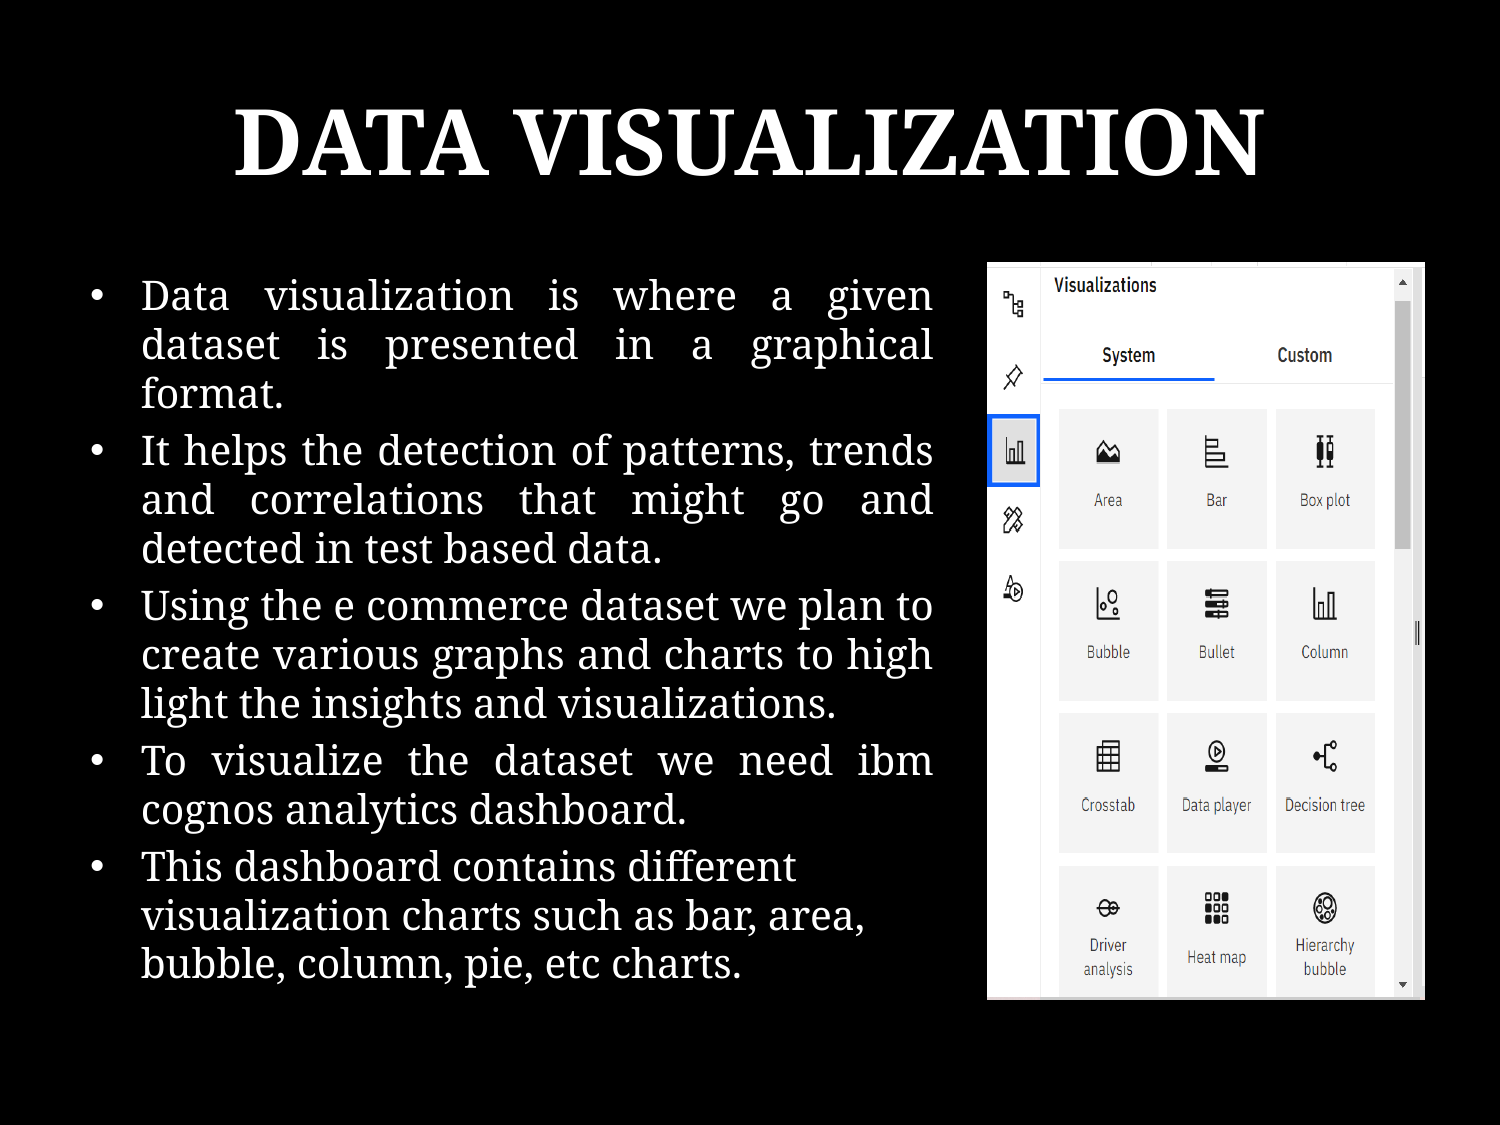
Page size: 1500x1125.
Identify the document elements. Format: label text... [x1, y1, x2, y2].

title DATA VISUALIZATION [75, 45, 1425, 233]
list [987, 262, 1426, 1001]
list Data visualization is where a given dataset is presented in a graphical format. It helps the detection of patterns, trends and correlations that might go and detected in test based data. Using the e commerce dataset we plan to create various graphs and charts to high light the insights and visualizations. To visualize the dataset we need ibm cognos analytics dashboard. This dashboard contains different visualization charts such as bar, area, bubble, column, pie, etc charts. [75, 262, 950, 1005]
